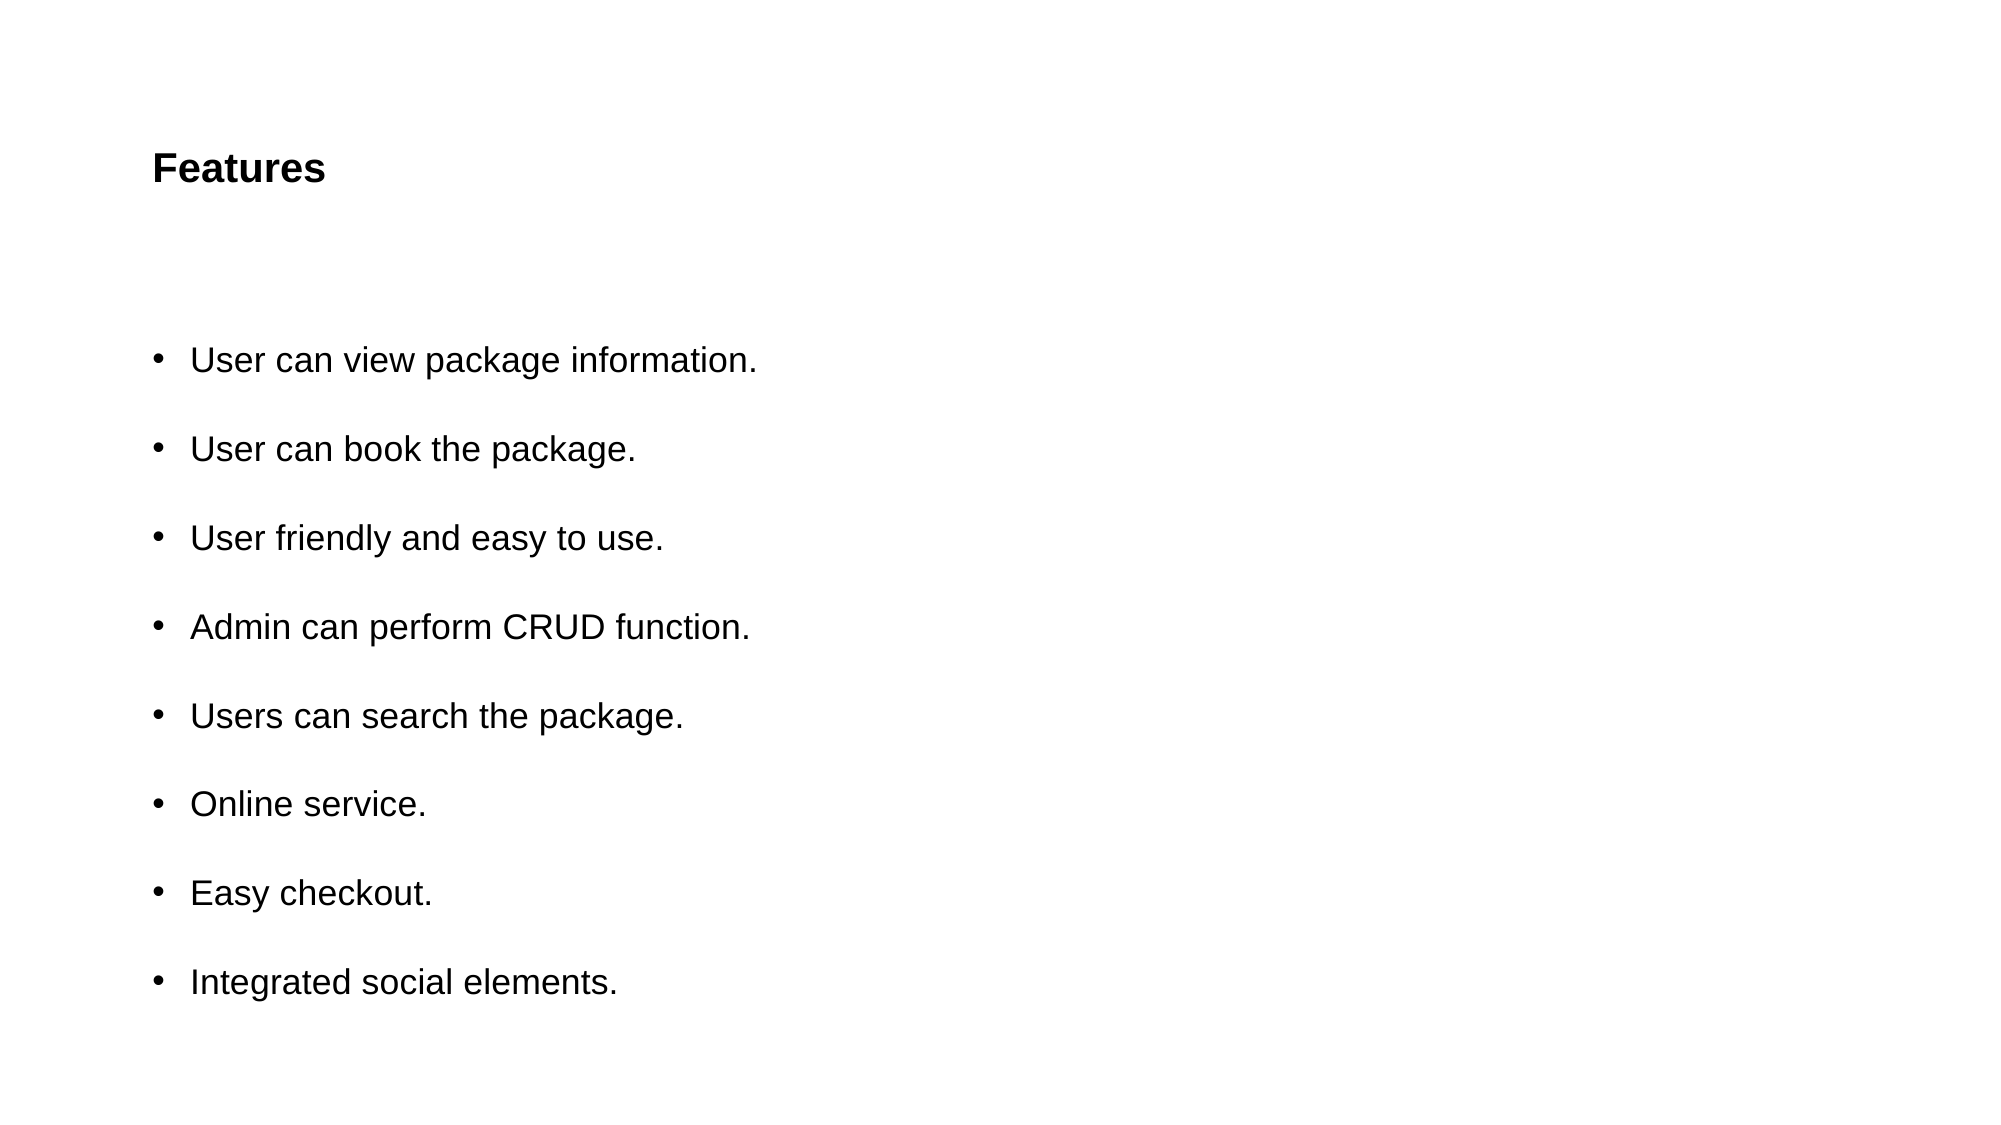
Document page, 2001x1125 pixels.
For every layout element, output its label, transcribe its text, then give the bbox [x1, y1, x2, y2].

title Features [137, 59, 1863, 278]
list User can view package information. User can book the package. User friendly and easy to use. Admin can perform CRUD function. Users can search the package. Online service. Easy checkout. Integrated social elements. [137, 299, 1863, 1014]
